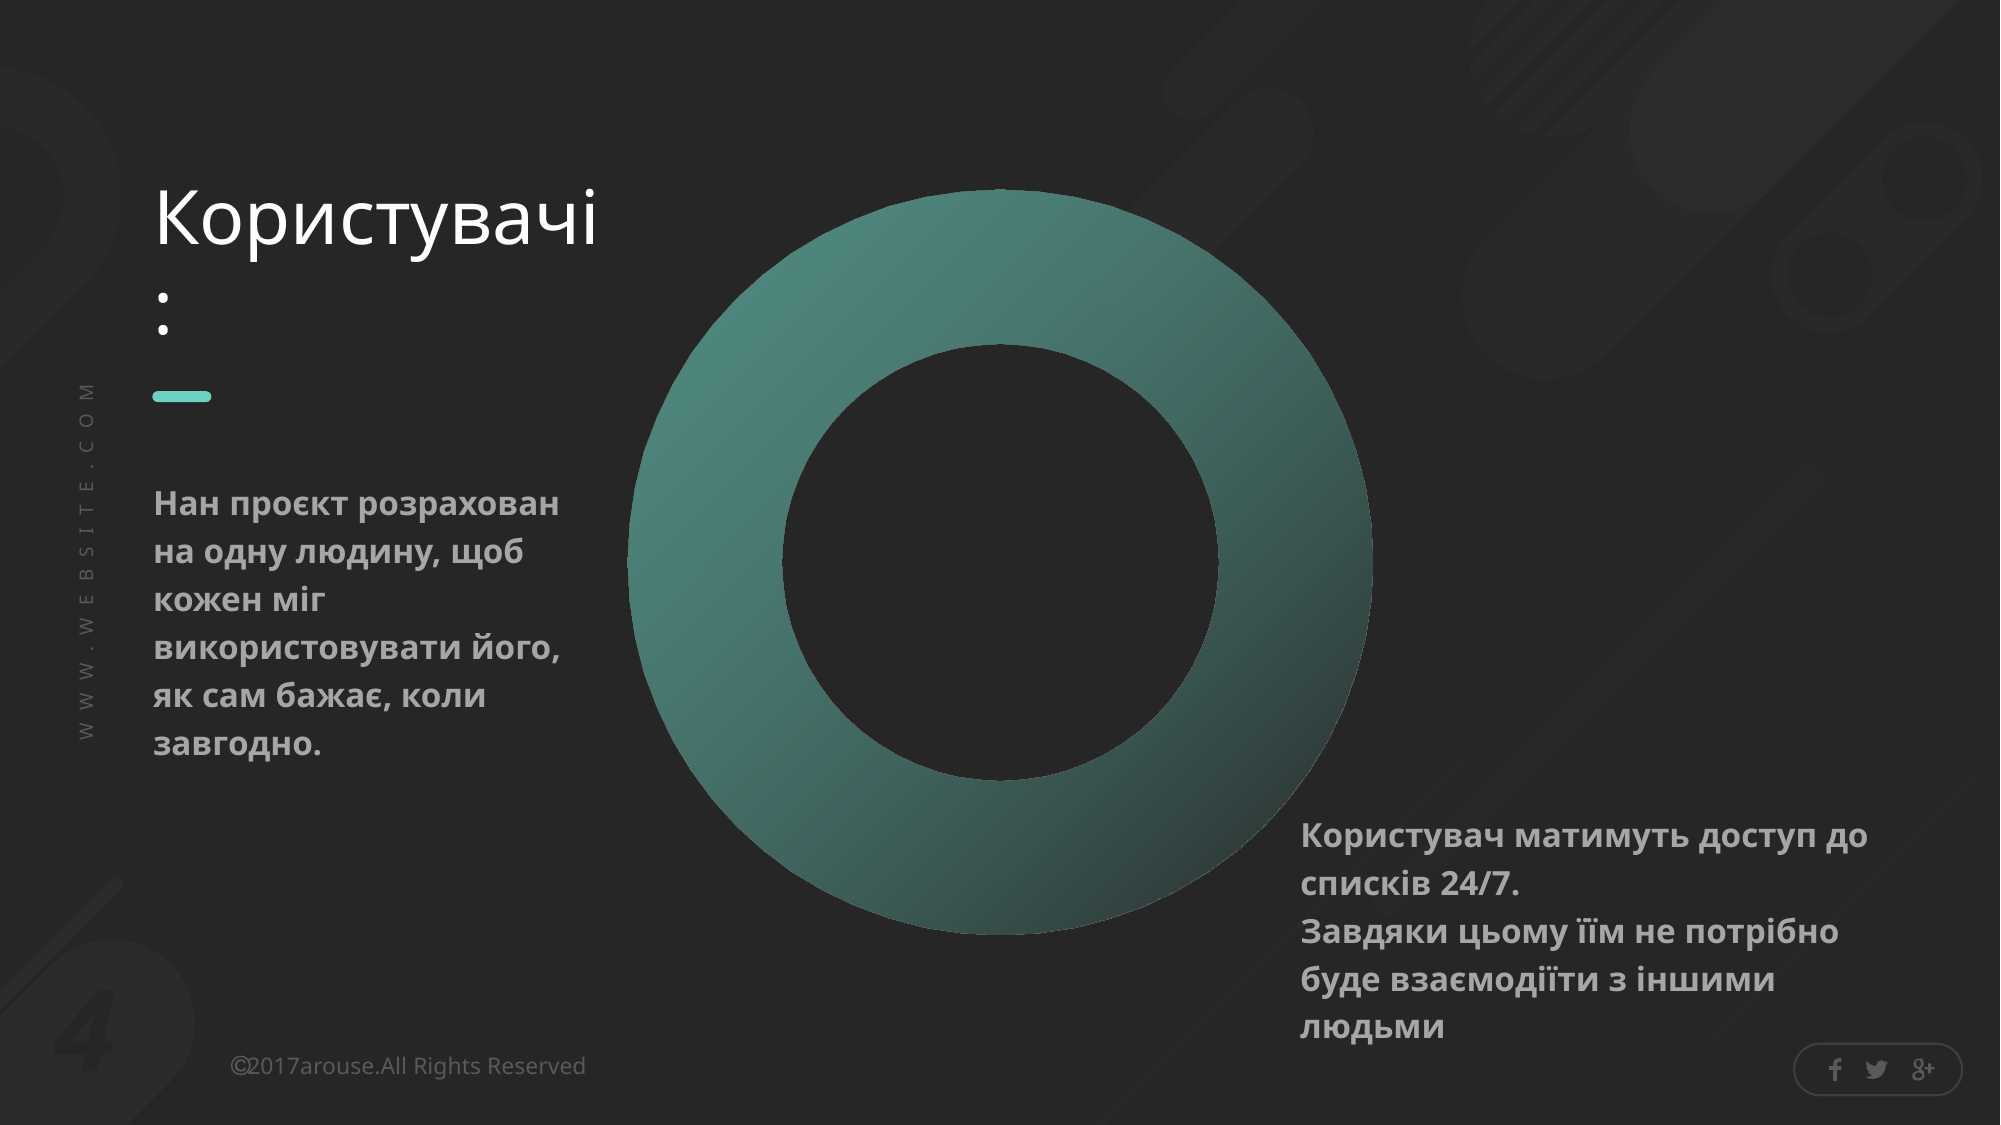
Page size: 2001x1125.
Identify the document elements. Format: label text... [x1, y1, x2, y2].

picture [630, 193, 1369, 932]
text_box Користувачі: [138, 161, 625, 357]
text_box Користувач матимуть доступ до списків 24/7. Завдяки цьому їїм не потрібно буде взаємодіїти з іншими людьми [1285, 798, 1929, 1053]
text_box [945, 189, 1055, 193]
text_box [151, 390, 213, 404]
text_box Нан проєкт розрахован на одну людину, щоб кожен міг використовувати його, як сам бажає, коли завгодно. [138, 467, 593, 770]
text_box [626, 511, 630, 614]
text_box [946, 932, 1054, 936]
text_box [1369, 504, 1374, 621]
